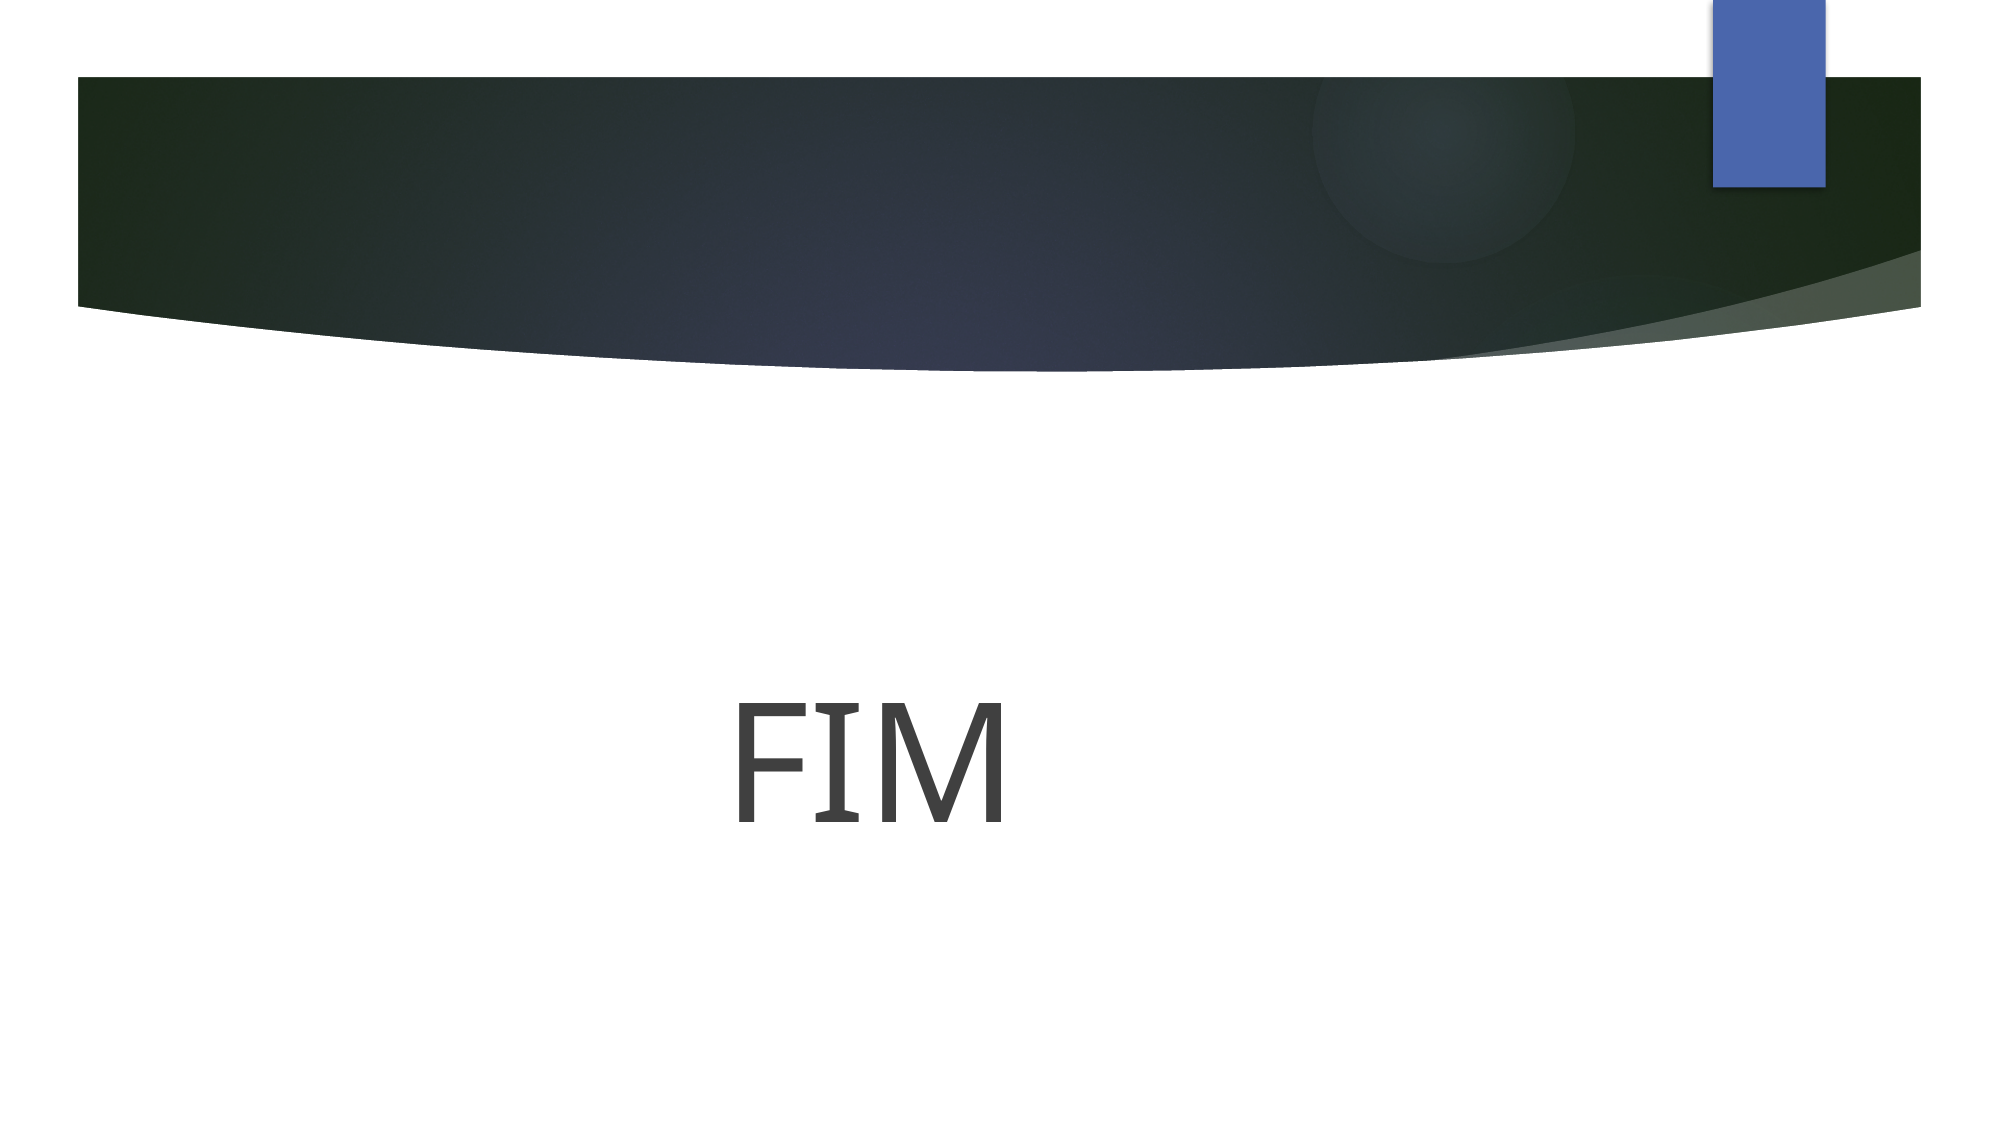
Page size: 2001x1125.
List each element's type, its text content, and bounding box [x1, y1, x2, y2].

list FIM [189, 427, 1627, 988]
